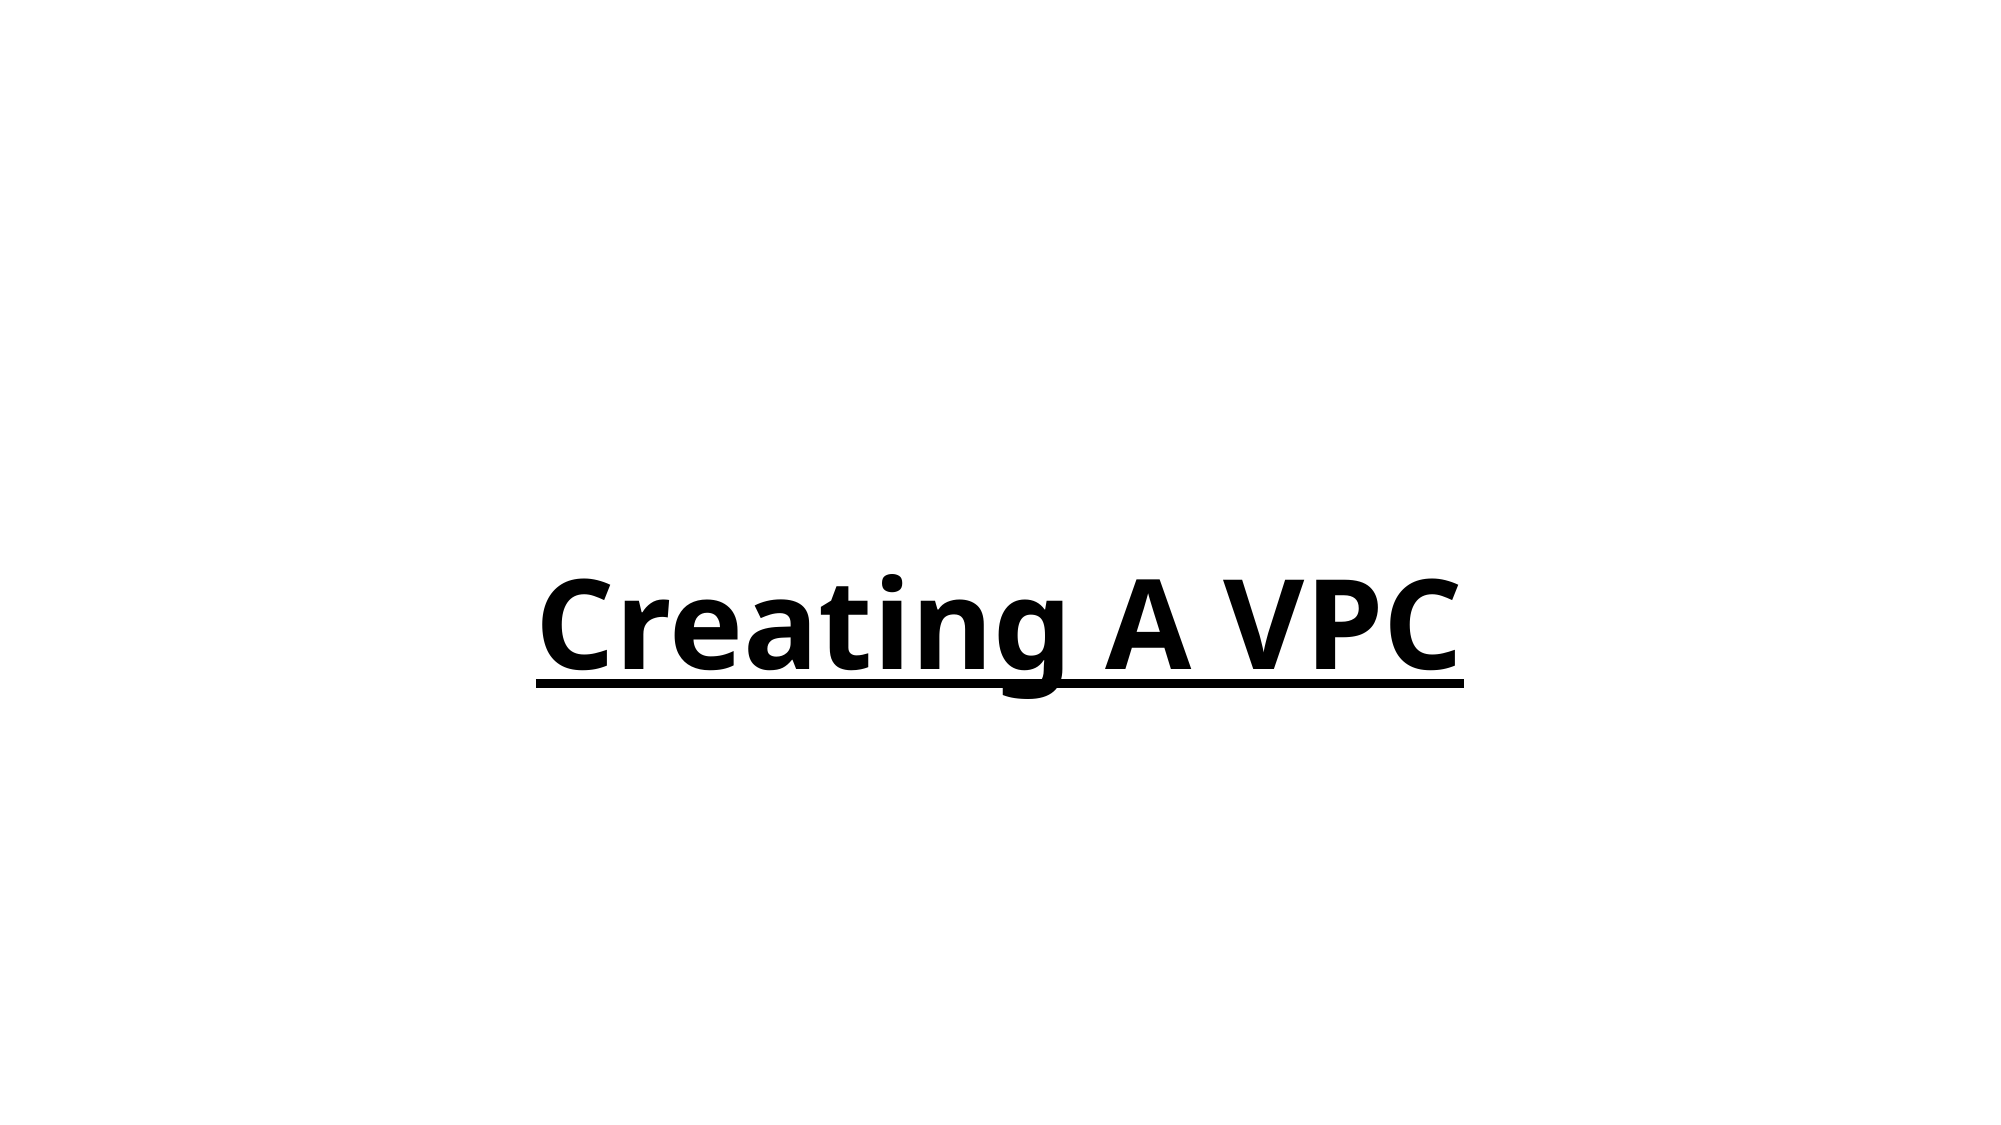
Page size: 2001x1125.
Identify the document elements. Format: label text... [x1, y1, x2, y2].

title Creating A VPC [249, 230, 1750, 705]
